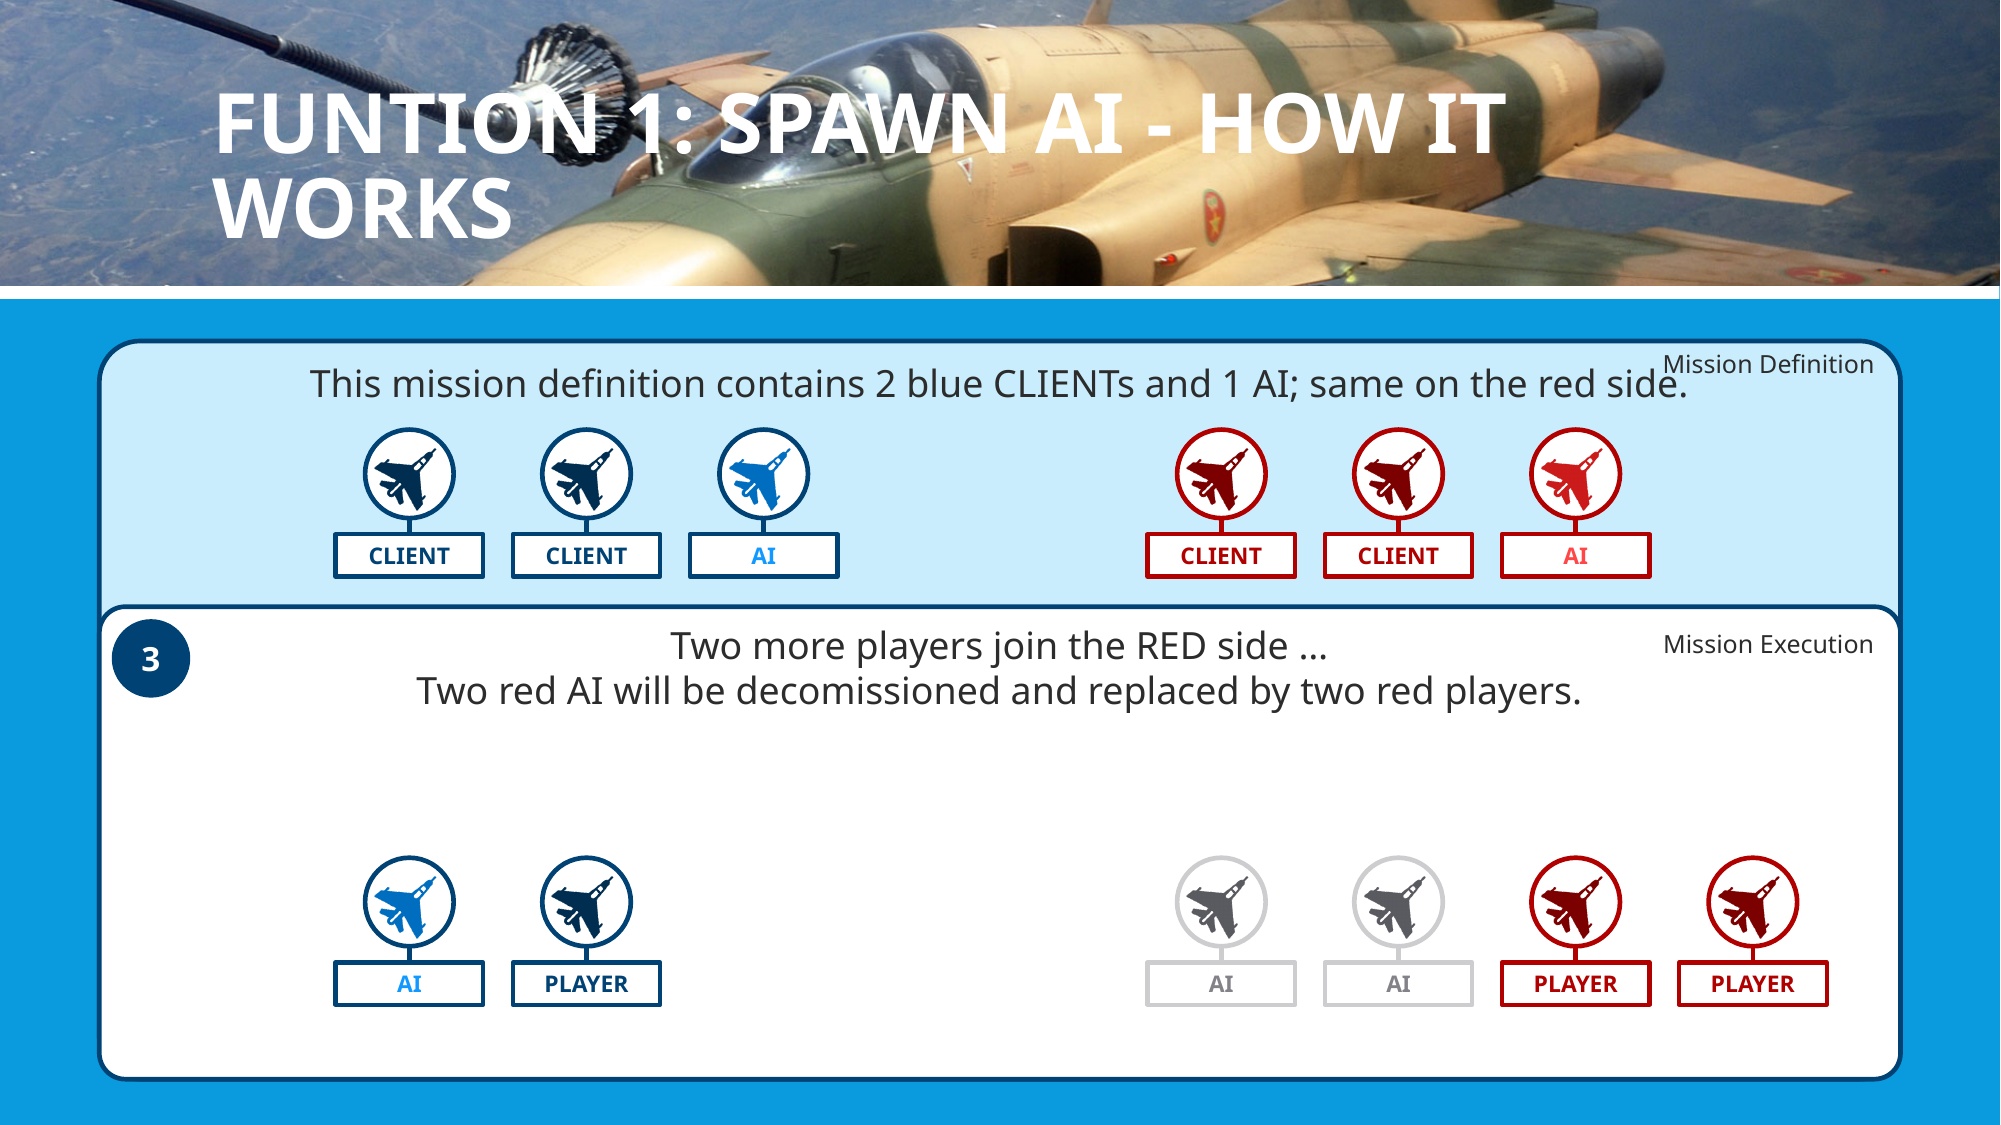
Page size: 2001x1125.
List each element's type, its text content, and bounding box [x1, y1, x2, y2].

text_box Mission Definition [1663, 340, 1874, 386]
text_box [1176, 857, 1266, 947]
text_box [364, 857, 454, 947]
text_box This mission definition contains 2 blue CLIENTs and 1 AI; same on the red side. [98, 339, 1902, 627]
text_box CLIENT [1323, 532, 1474, 579]
text_box PLAYER [511, 960, 662, 1007]
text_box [1708, 857, 1798, 947]
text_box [1353, 429, 1444, 519]
text_box CLIENT [511, 532, 662, 579]
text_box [541, 857, 632, 947]
picture [0, 0, 2000, 286]
text_box PLAYER [1500, 960, 1652, 1007]
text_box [719, 429, 809, 519]
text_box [541, 429, 632, 519]
text_box AI [1145, 960, 1297, 1007]
text_box Mission Execution [1663, 620, 1874, 667]
text_box AI [1500, 532, 1652, 579]
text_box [1176, 429, 1266, 519]
text_box 3 [113, 620, 189, 697]
text_box CLIENT [333, 532, 485, 579]
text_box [1531, 857, 1621, 947]
text_box AI [1323, 960, 1474, 1007]
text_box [364, 429, 454, 519]
text_box AI [333, 960, 485, 1007]
text_box PLAYER [1677, 960, 1829, 1007]
text_box Two more players join the RED side … Two red AI will be decomissioned and replaced by two red players. [98, 605, 1902, 1081]
title funtion 1: spawn AI - HOW it works [197, 46, 1803, 295]
text_box AI [688, 532, 840, 579]
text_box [1353, 857, 1444, 947]
text_box CLIENT [1145, 532, 1297, 579]
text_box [1531, 429, 1621, 519]
